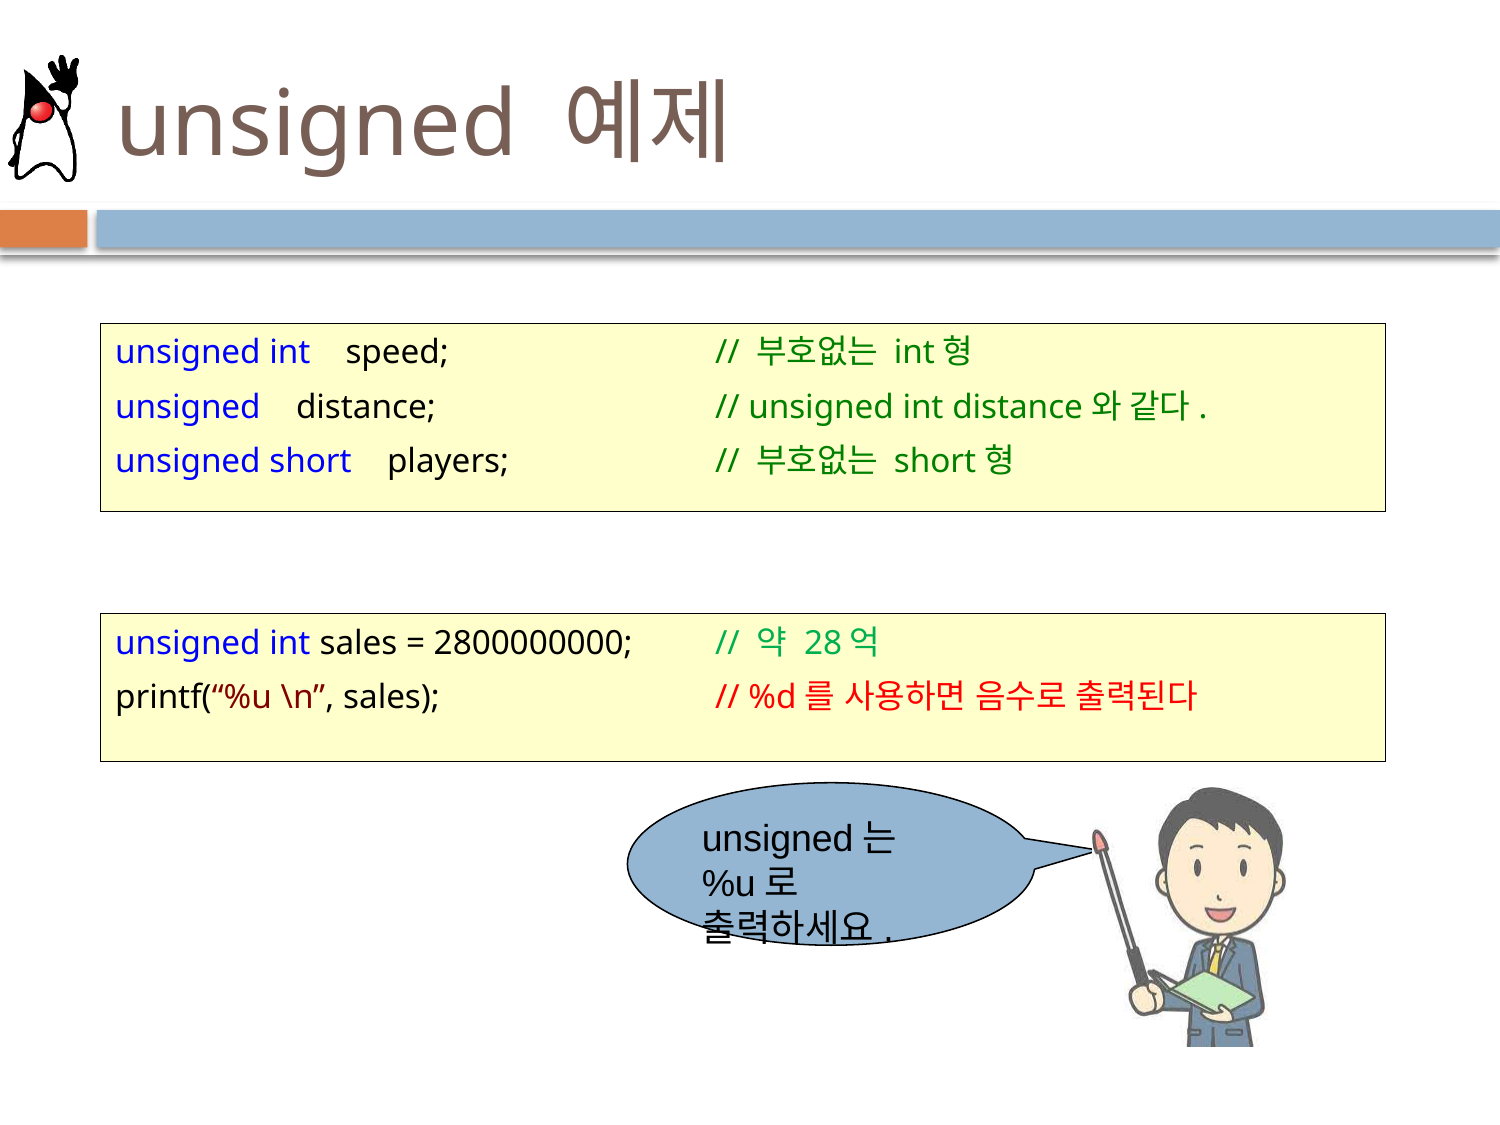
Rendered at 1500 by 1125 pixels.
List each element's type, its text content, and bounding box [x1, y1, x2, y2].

text_box unsigned는 %u로 출력하세요. [627, 782, 1086, 946]
text_box unsigned int speed; // 부호없는 int형 unsigned distance; // unsigned int distance와 같다. unsigned short players; // 부호없는 short형 [100, 323, 1386, 512]
text_box unsigned int sales = 2800000000; // 약 28억 printf(“%u \n”, sales); // %d를 사용하면 음수로 출력된다 [100, 613, 1386, 762]
picture [8, 55, 79, 182]
title unsigned 예제 [100, 37, 1438, 200]
picture [1092, 787, 1287, 1047]
